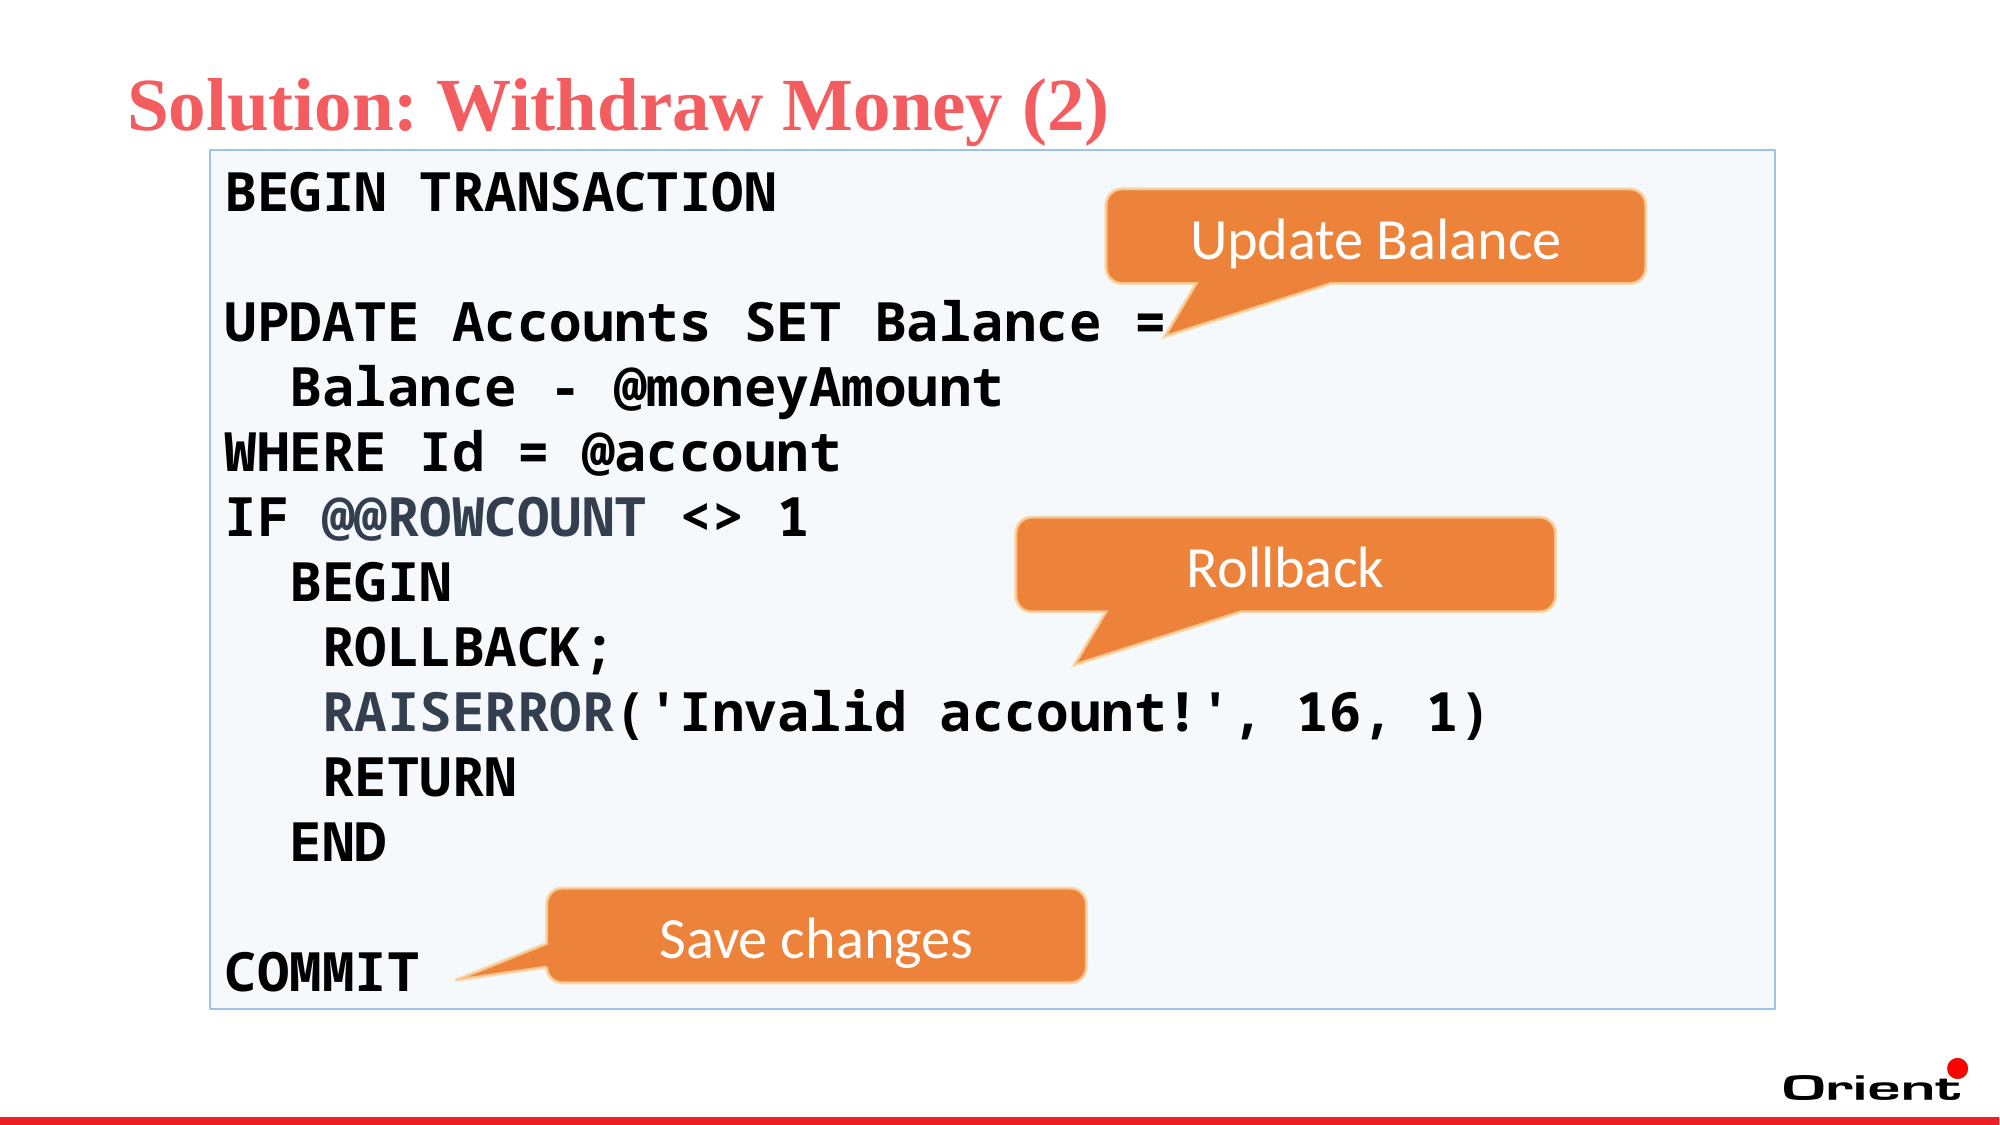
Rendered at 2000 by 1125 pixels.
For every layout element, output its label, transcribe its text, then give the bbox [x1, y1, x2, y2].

picture [1784, 1058, 1968, 1100]
text_box BEGIN TRANSACTION UPDATE Accounts SET Balance = Balance - @moneyAmount WHERE Id = @account IF @@ROWCOUNT <> 1 BEGIN ROLLBACK; RAISERROR('Invalid account!', 16, 1) RETURN END COMMIT [209, 149, 1775, 1010]
text_box Update Balance [1104, 187, 1647, 339]
text_box Rollback [1014, 516, 1557, 667]
text_box Save changes [454, 887, 1088, 984]
title Solution: Withdraw Money (2) [112, 50, 1837, 163]
